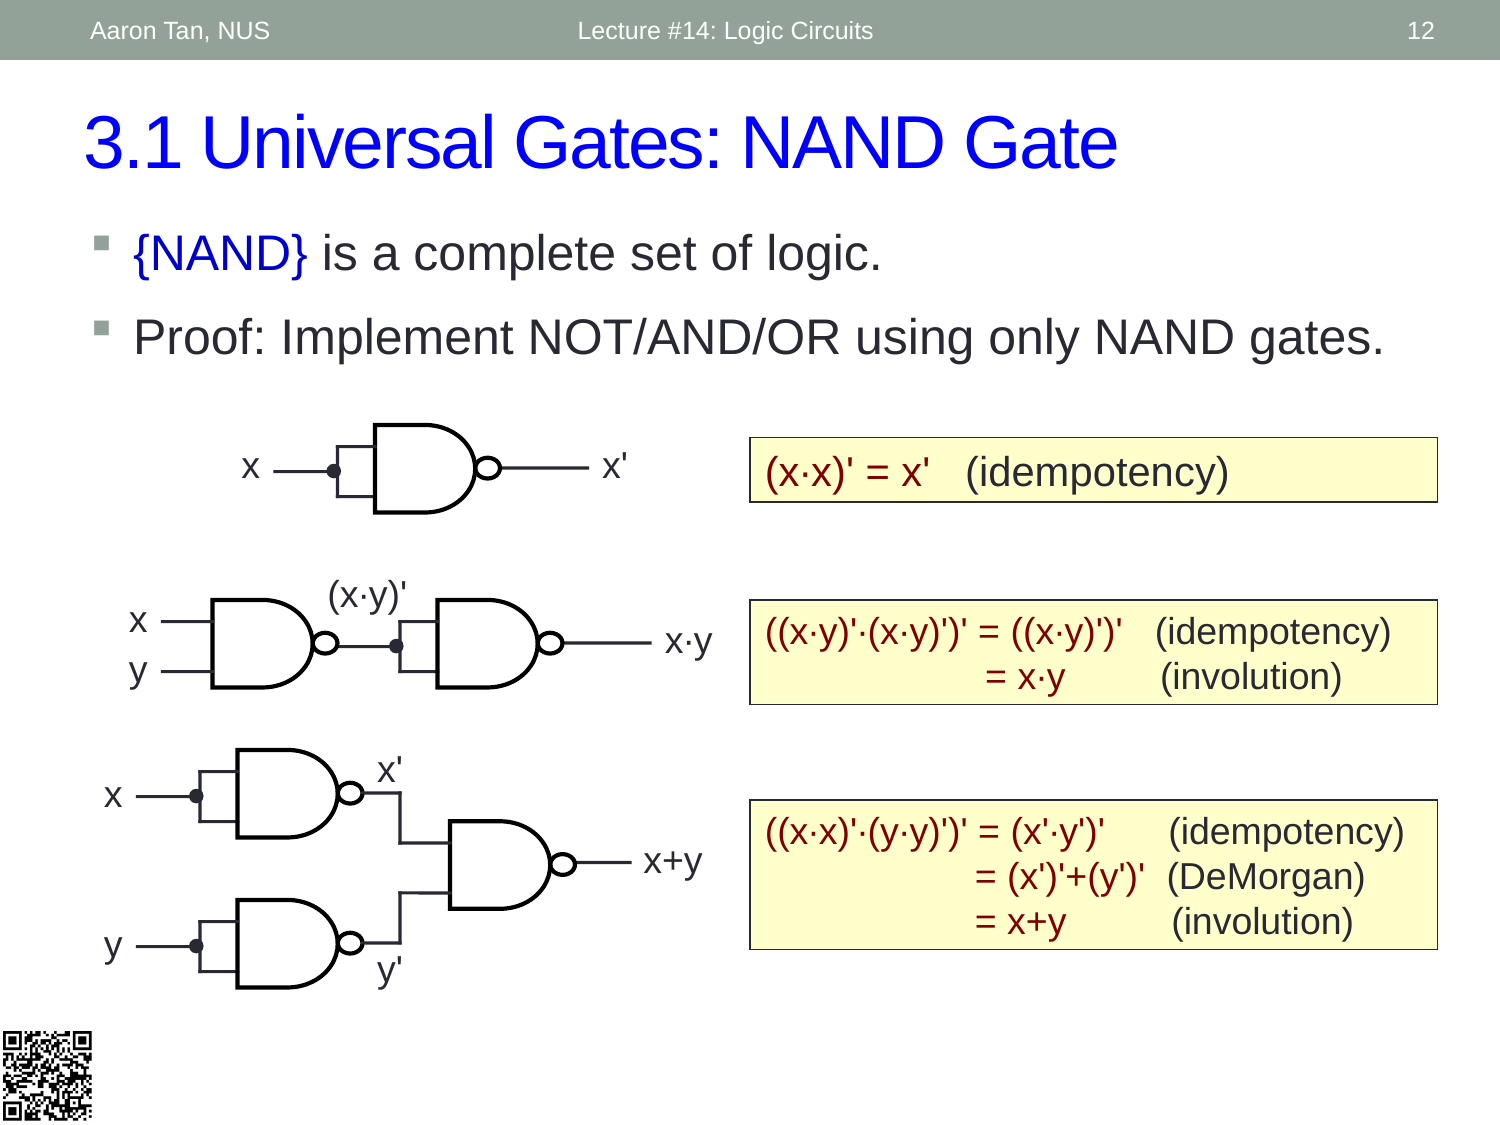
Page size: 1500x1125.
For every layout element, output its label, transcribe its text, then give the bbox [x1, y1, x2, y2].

slide_number 12 [1308, 3, 1450, 57]
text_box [87, 737, 729, 998]
picture [0, 1028, 95, 1124]
title 3.1 Universal Gates: NAND Gate [68, 86, 1429, 192]
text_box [224, 424, 663, 513]
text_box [112, 562, 738, 698]
slide_number Aaron Tan, NUS [75, 3, 550, 57]
text_box ((x∙x)'∙(y∙y)')' = (x'∙y')' (idempotency) = (x')'+(y')' (DeMorgan) = x+y (involution) [749, 799, 1438, 950]
footer Lecture #14: Logic Circuits [562, 3, 1238, 57]
text_box ((x∙y)'∙(x∙y)')' = ((x∙y)')' (idempotency) = x∙y (involution) [749, 599, 1438, 705]
text_box {NAND} is a complete set of logic. Proof: Implement NOT/AND/OR using only NAND gates. [74, 212, 1425, 413]
text_box (x∙x)' = x' (idempotency) [749, 437, 1438, 503]
